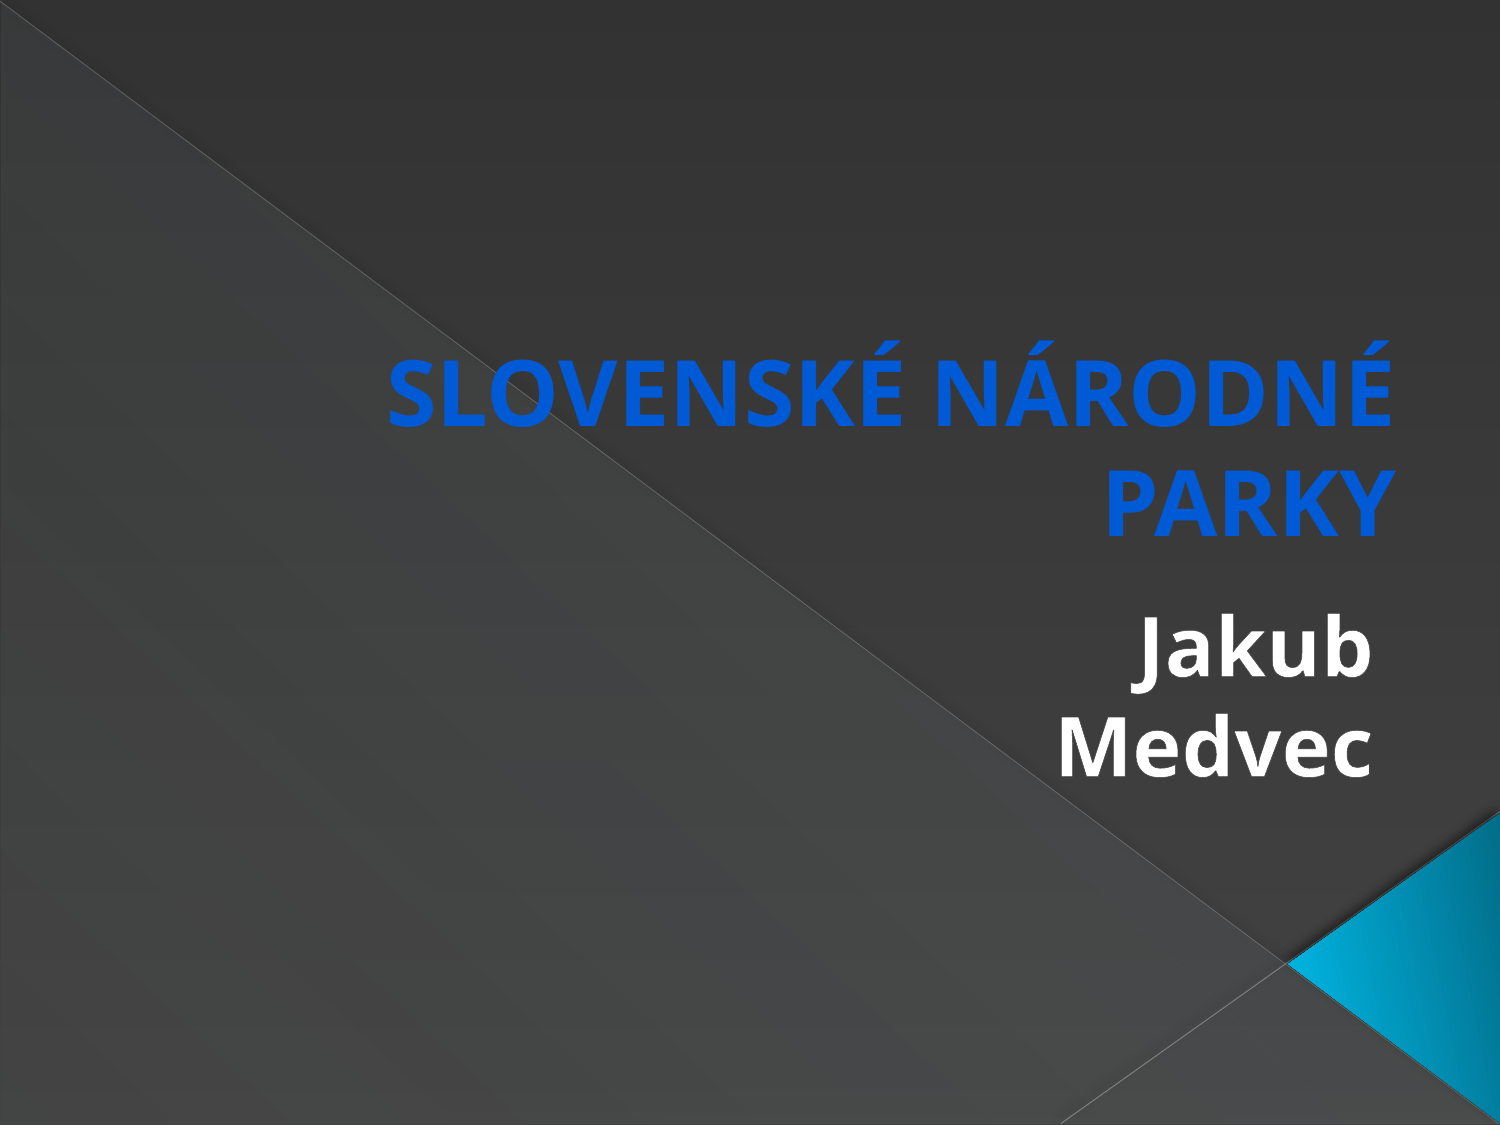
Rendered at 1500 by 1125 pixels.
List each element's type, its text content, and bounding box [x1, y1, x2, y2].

title Slovenské národné parky [88, 127, 1412, 563]
subtitle Jakub Medvec [878, 585, 1395, 704]
